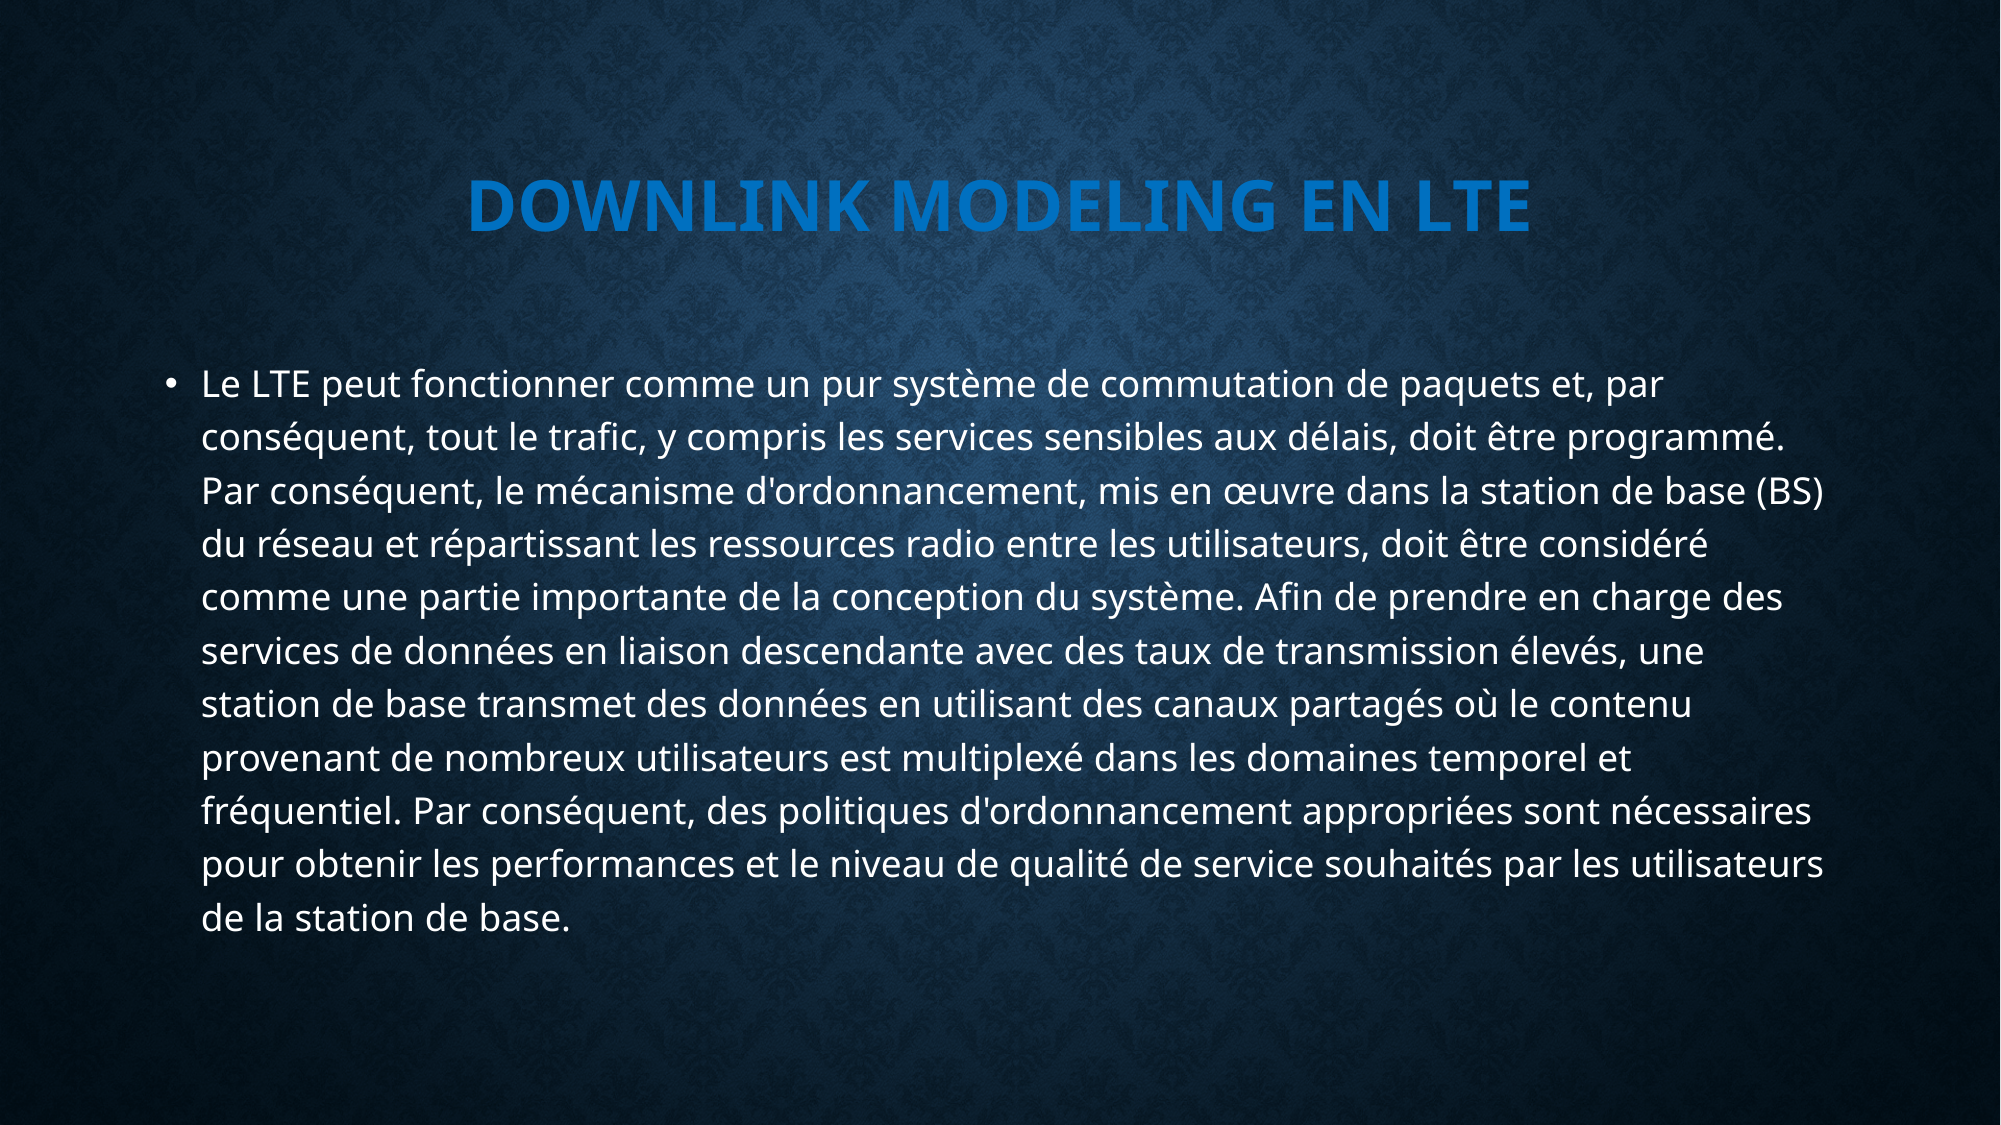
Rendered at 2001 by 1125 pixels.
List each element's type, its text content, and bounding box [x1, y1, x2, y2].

title DOWNLINK modeling en LTE [149, 99, 1849, 318]
list Le LTE peut fonctionner comme un pur système de commutation de paquets et, par conséquent, tout le trafic, y compris les services sensibles aux délais, doit être programmé. Par conséquent, le mécanisme d'ordonnancement, mis en œuvre dans la station de base (BS) du réseau et répartissant les ressources radio entre les utilisateurs, doit être considéré comme une partie importante de la conception du système. Afin de prendre en charge des services de données en liaison descendante avec des taux de transmission élevés, une station de base transmet des données en utilisant des canaux partagés où le contenu provenant de nombreux utilisateurs est multiplexé dans les domaines temporel et fréquentiel. Par conséquent, des politiques d'ordonnancement appropriées sont nécessaires pour obtenir les performances et le niveau de qualité de service souhaités par les utilisateurs de la station de base. [149, 343, 1849, 950]
